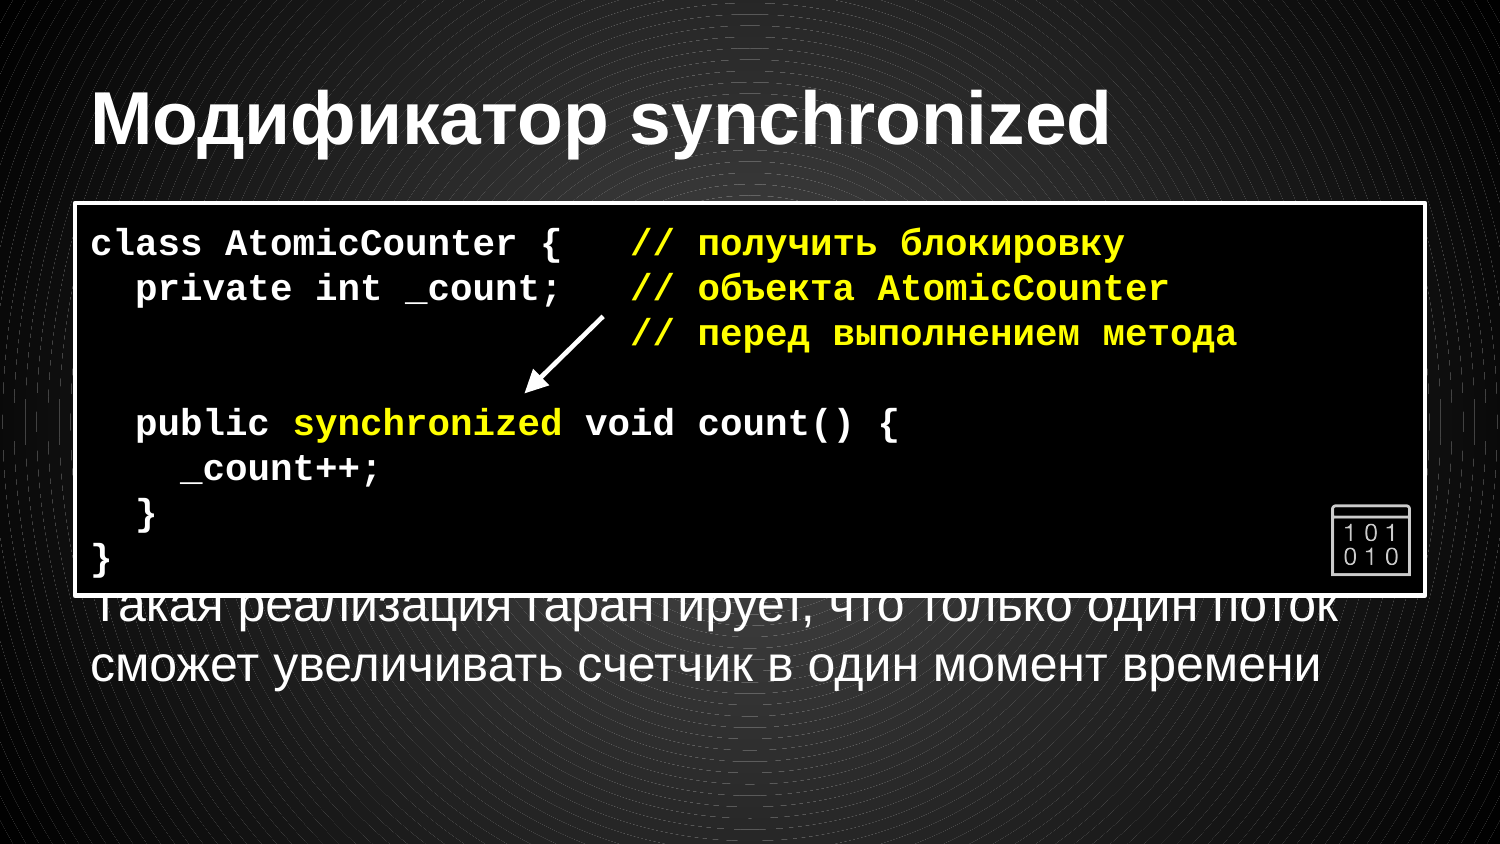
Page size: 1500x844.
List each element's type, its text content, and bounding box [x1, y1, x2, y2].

list Такая реализация гарантирует, что только один поток сможет увеличивать счетчик в один момент времени [75, 596, 1425, 808]
title Модификатор synchronized [75, 33, 1425, 175]
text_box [524, 316, 604, 394]
text_box class AtomicCounter { // получить блокировку private int _count; // объекта AtomicCounter // перед выполнением метода public synchronized void count() { _count++; } } [74, 203, 1425, 596]
picture [1331, 501, 1411, 581]
list Такая реализация гарантирует, что только один поток сможет увеличивать счетчик в один момент времени [75, 196, 1425, 203]
